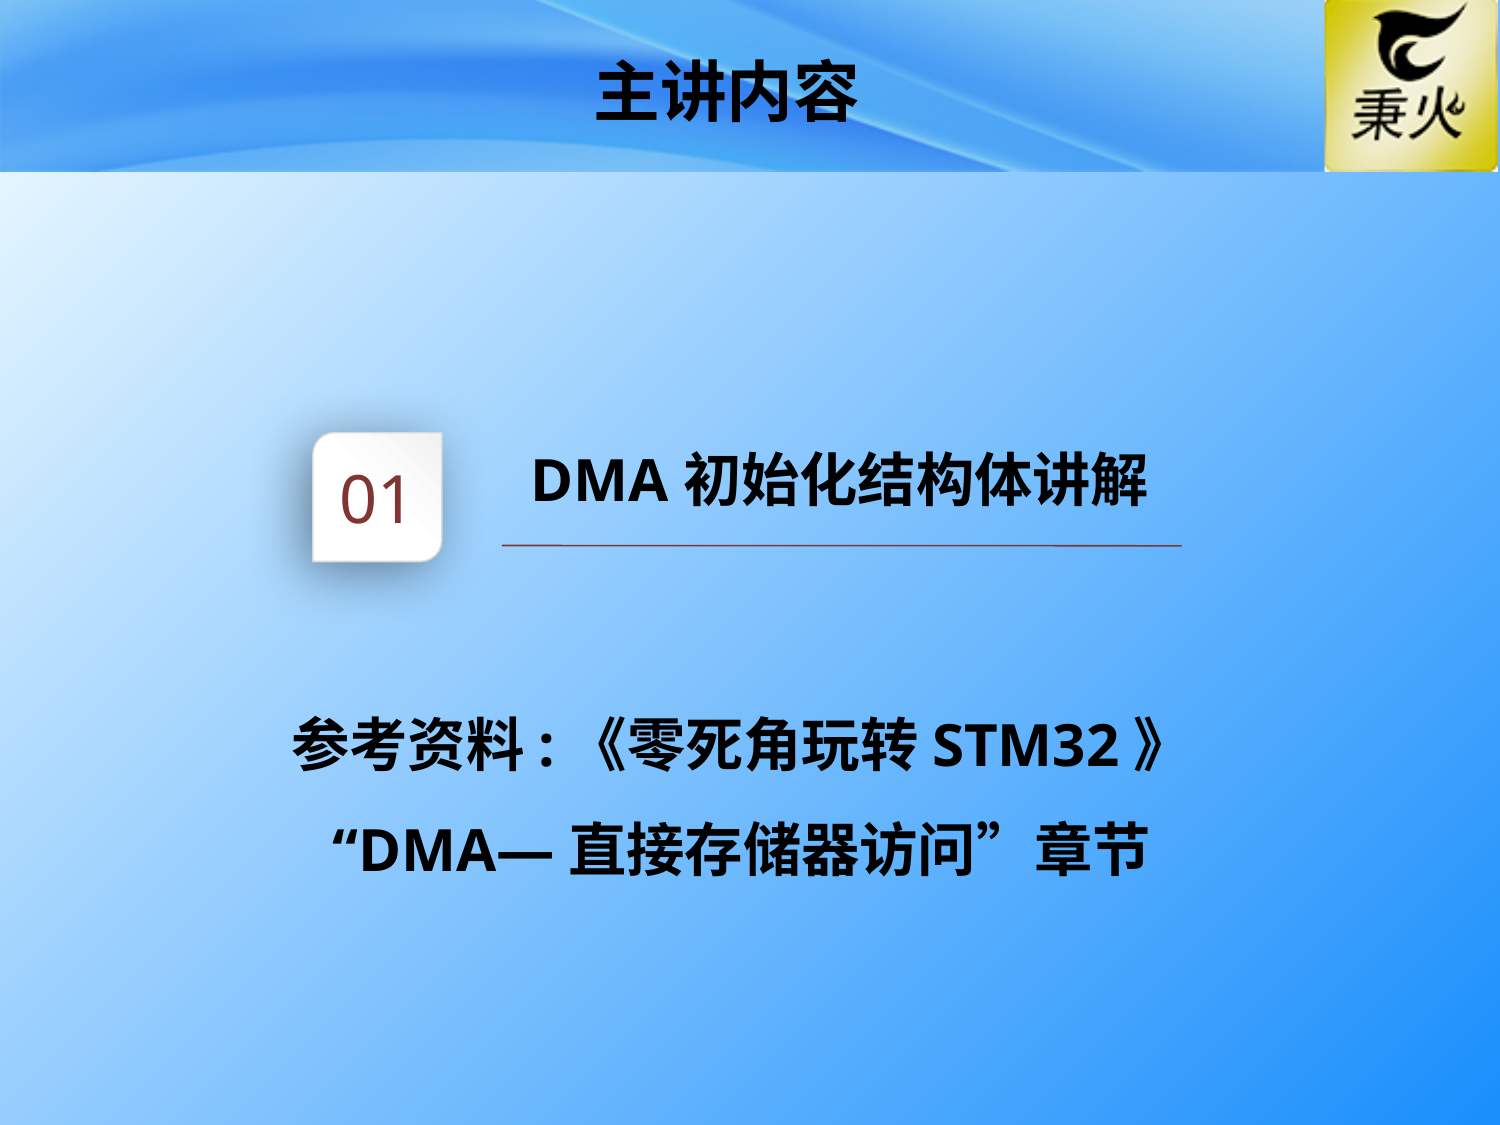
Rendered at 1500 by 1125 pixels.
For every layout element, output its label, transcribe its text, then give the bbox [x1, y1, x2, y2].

text_box 01 [312, 432, 442, 562]
text_box 参考资料:《零死角玩转STM32》 “DMA—直接存储器访问”章节 [119, 665, 1365, 891]
text_box DMA初始化结构体讲解 [516, 436, 1165, 521]
picture [0, 0, 1498, 172]
